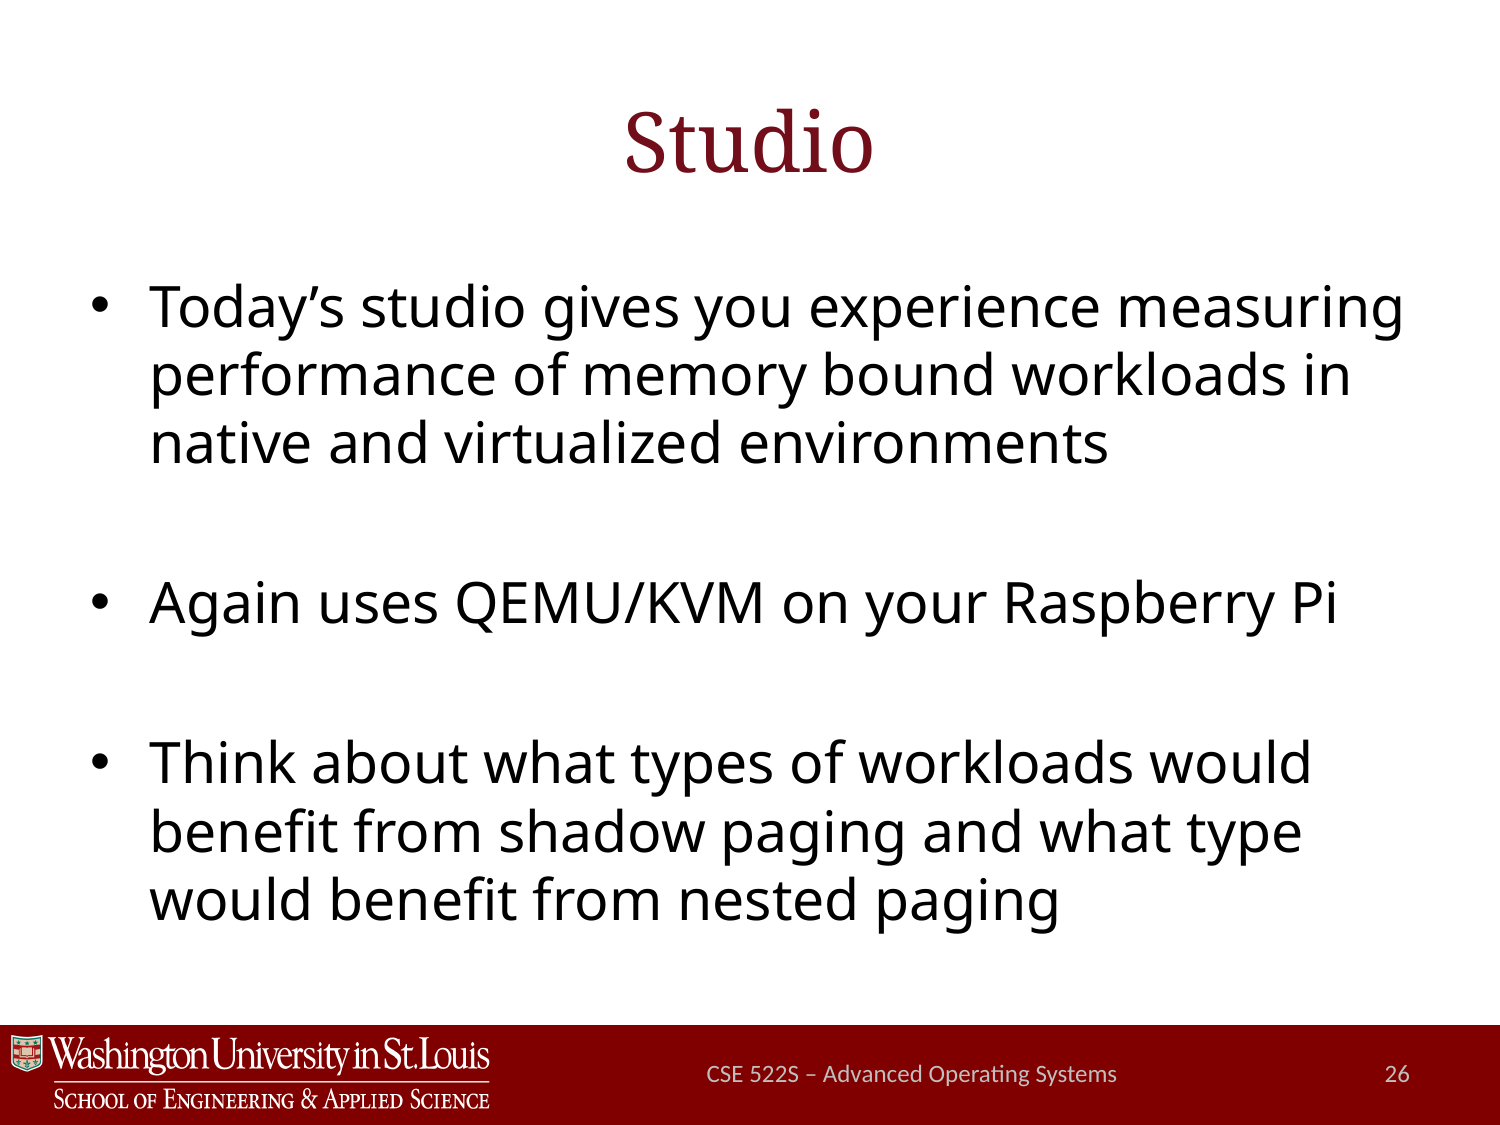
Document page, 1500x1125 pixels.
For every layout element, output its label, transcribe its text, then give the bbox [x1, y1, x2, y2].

slide_number 26 [1074, 1042, 1425, 1103]
picture [0, 1005, 513, 1125]
title Studio [75, 45, 1425, 233]
footer CSE 522S – Advanced Operating Systems [675, 1042, 1074, 1103]
list Today’s studio gives you experience measuring performance of memory bound workloads in native and virtualized environments Again uses QEMU/KVM on your Raspberry Pi Think about what types of workloads would benefit from shadow paging and what type would benefit from nested paging [75, 262, 1425, 1005]
